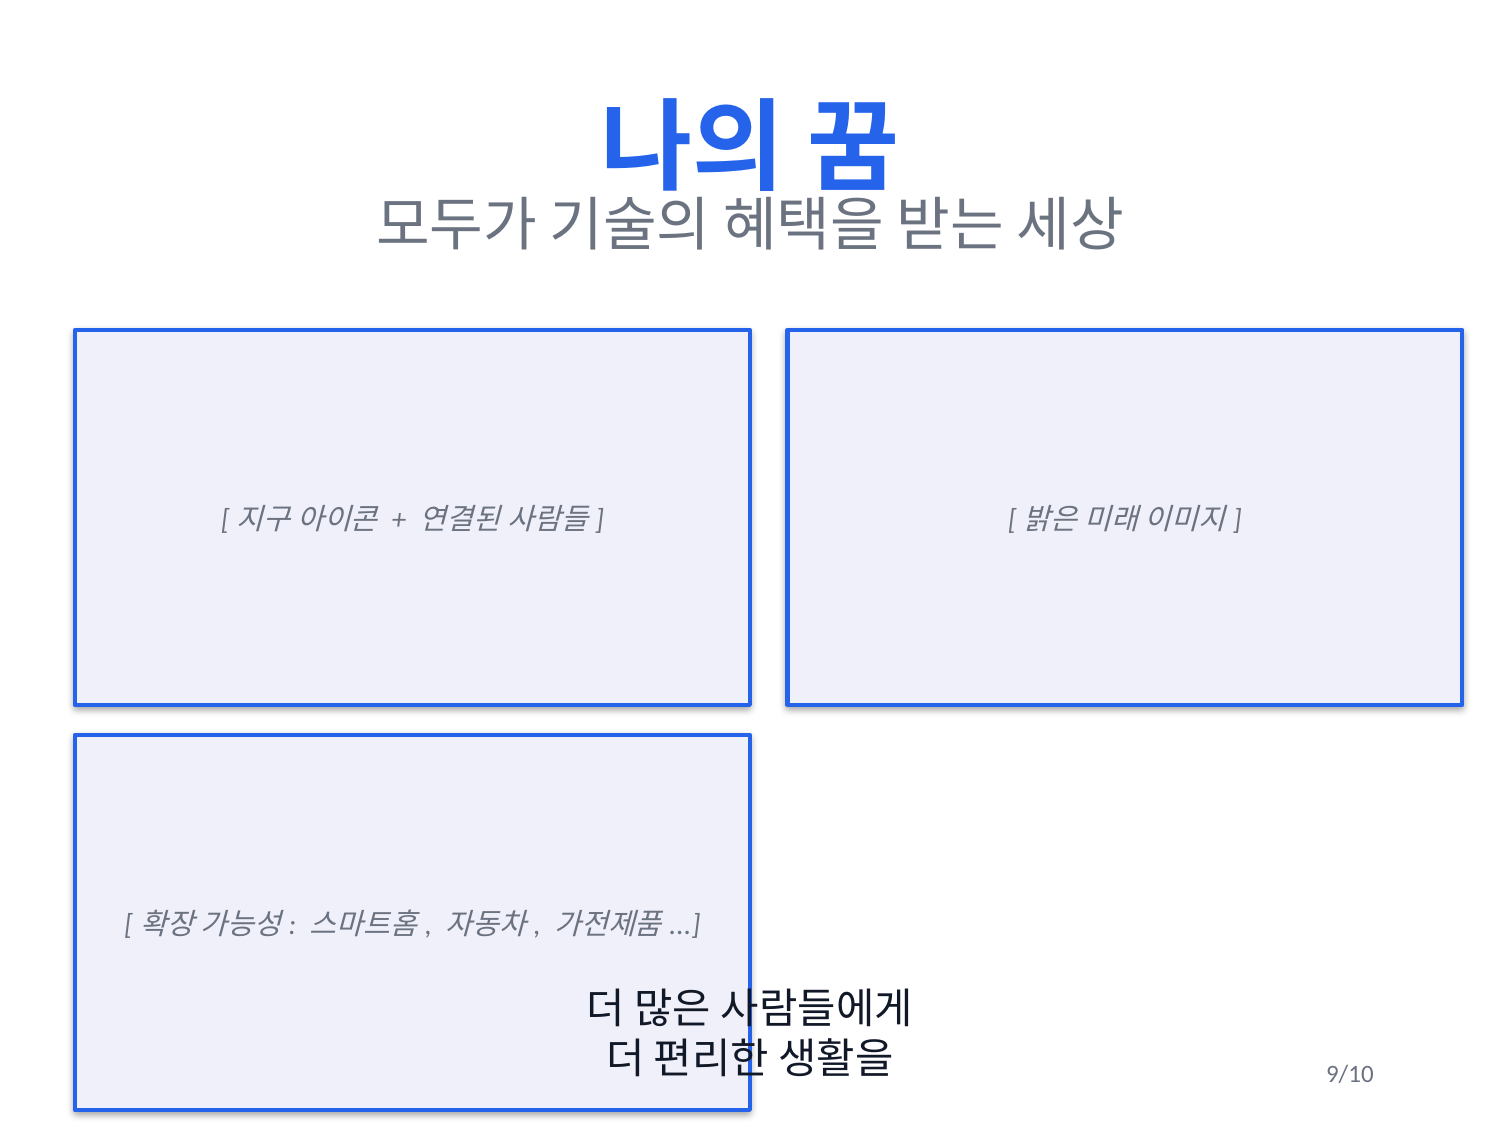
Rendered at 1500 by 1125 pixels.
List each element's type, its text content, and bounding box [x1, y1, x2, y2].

text_box [밝은 미래 이미지] [787, 329, 1463, 706]
text_box [확장 가능성: 스마트홈, 자동차, 가전제품...] [74, 734, 751, 1111]
text_box 9/10 [1311, 1050, 1389, 1095]
text_box 나의 꿈 [585, 75, 915, 179]
text_box 더 많은 사람들에게 더 편리한 생활을 [149, 974, 1350, 1090]
text_box 모두가 기술의 혜택을 받는 세상 [361, 179, 1139, 265]
text_box [지구 아이콘 + 연결된 사람들] [74, 329, 751, 706]
